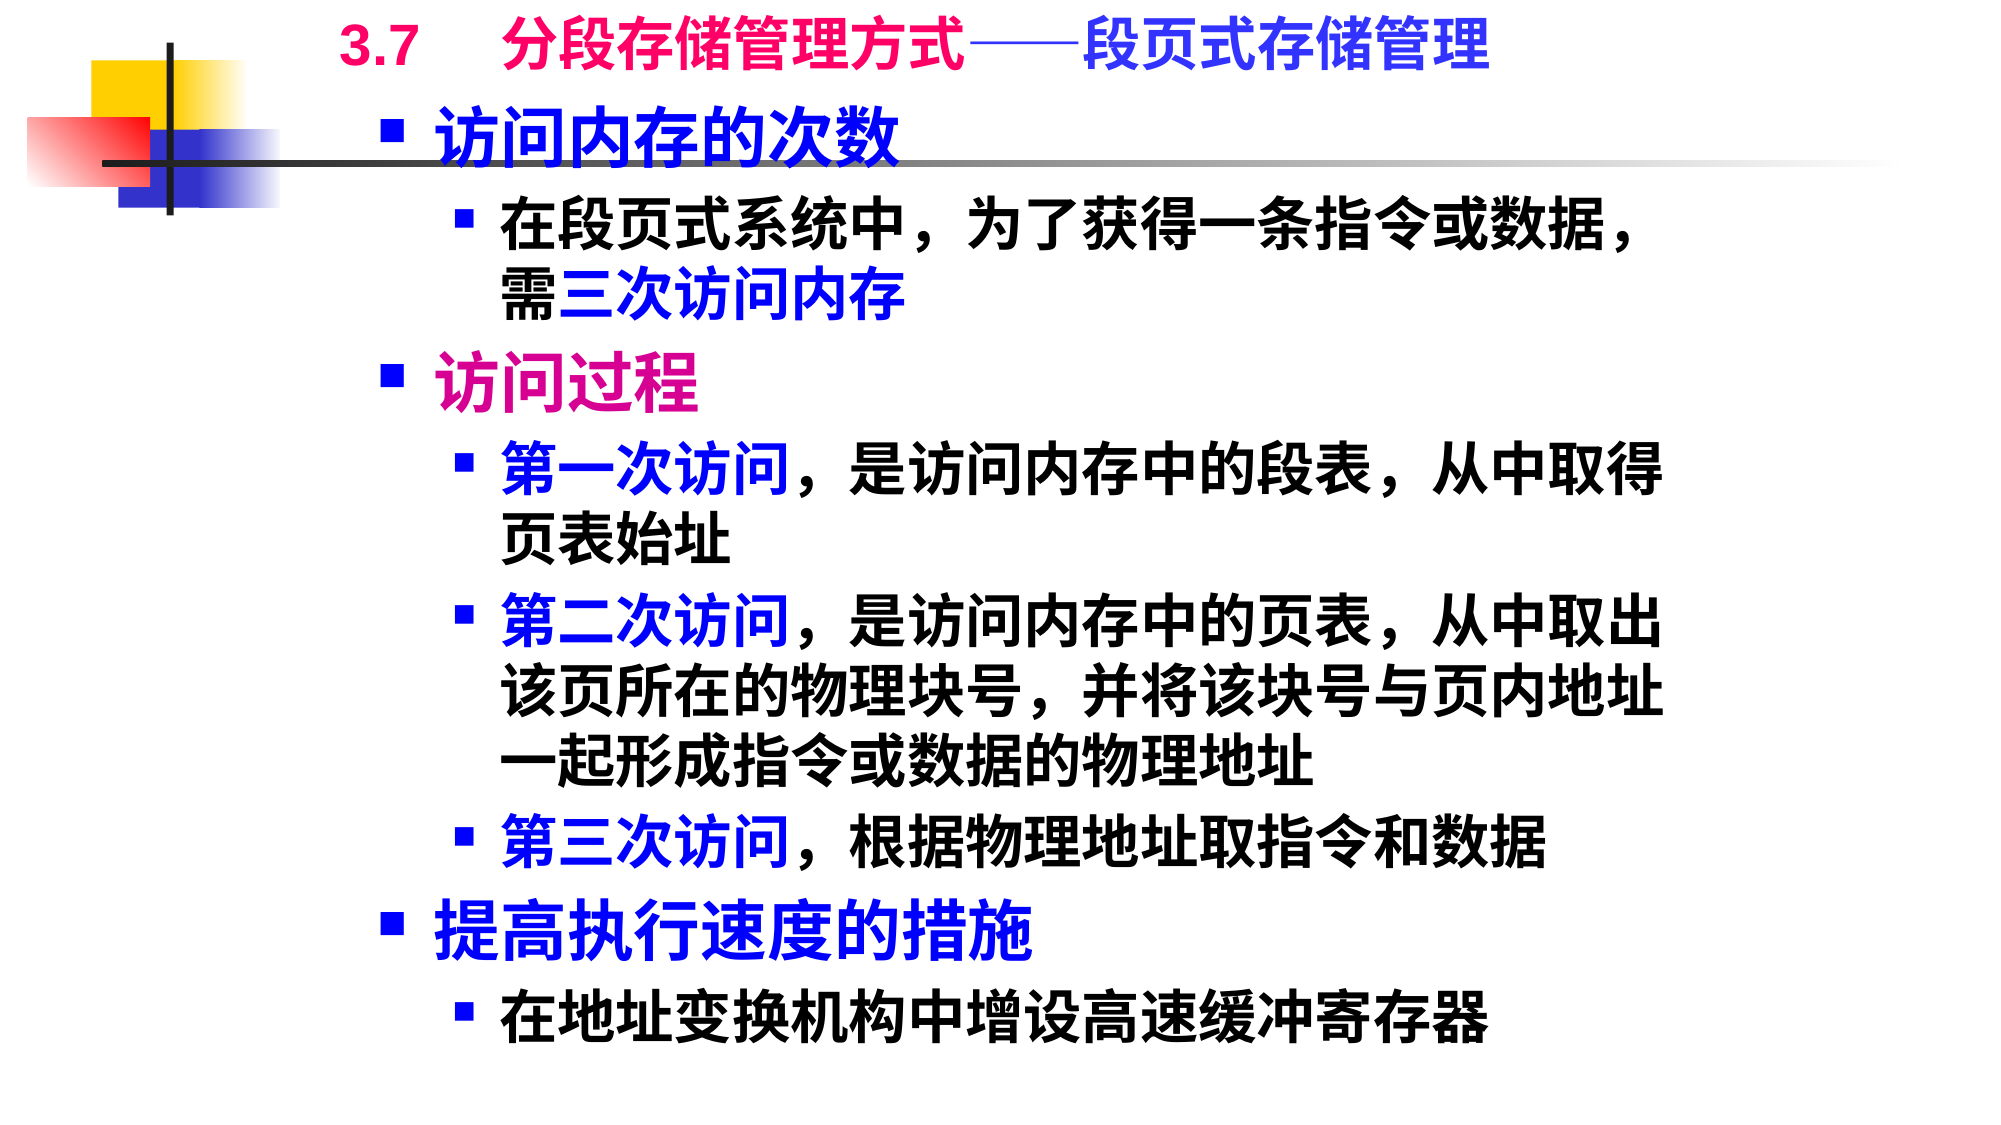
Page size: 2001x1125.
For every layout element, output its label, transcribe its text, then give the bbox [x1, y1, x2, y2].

text_box 3.7 分段存储管理方式——段页式存储管理 [324, 0, 1750, 85]
list 访问内存的次数 在段页式系统中，为了获得一条指令或数据，需三次访问内存 访问过程 第一次访问，是访问内存中的段表，从中取得页表始址 第二次访问，是访问内存中的页表，从中取出该页所在的物理块号，并将该块号与页内地址一起形成指令或数据的物理地址 第三次访问，根据物理地址取指令和数据 提高执行速度的措施 在地址变换机构中增设高速缓冲寄存器 [362, 88, 1721, 1106]
